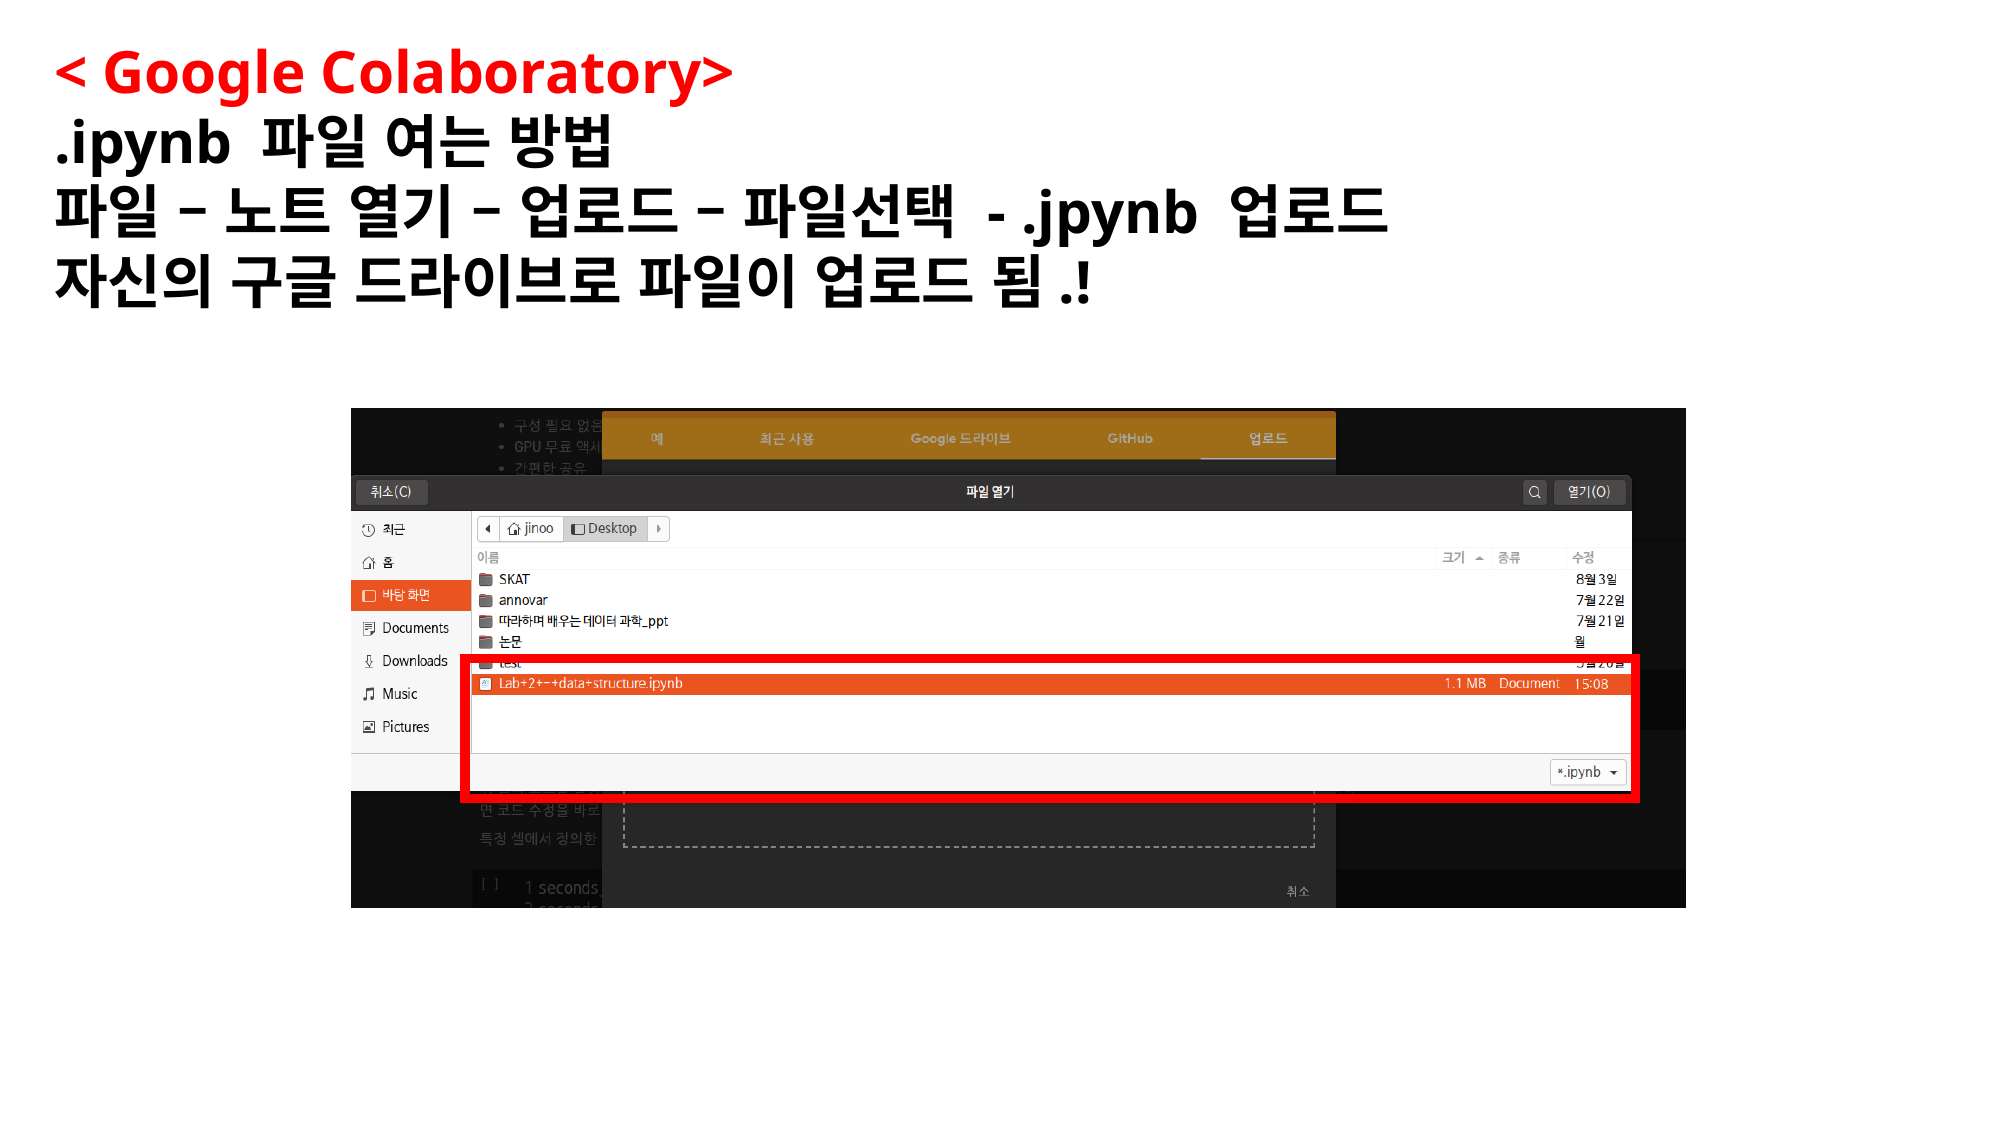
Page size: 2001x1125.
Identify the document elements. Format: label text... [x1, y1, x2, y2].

text_box < Google Colaboratory> .ipynb 파일 여는 방법 파일 – 노트 열기 – 업로드 – 파일선택 - .jpynb 업로드 자신의 구글 드라이브로 파일이 업로드 됨.! [39, 27, 2000, 323]
picture [351, 408, 1686, 908]
